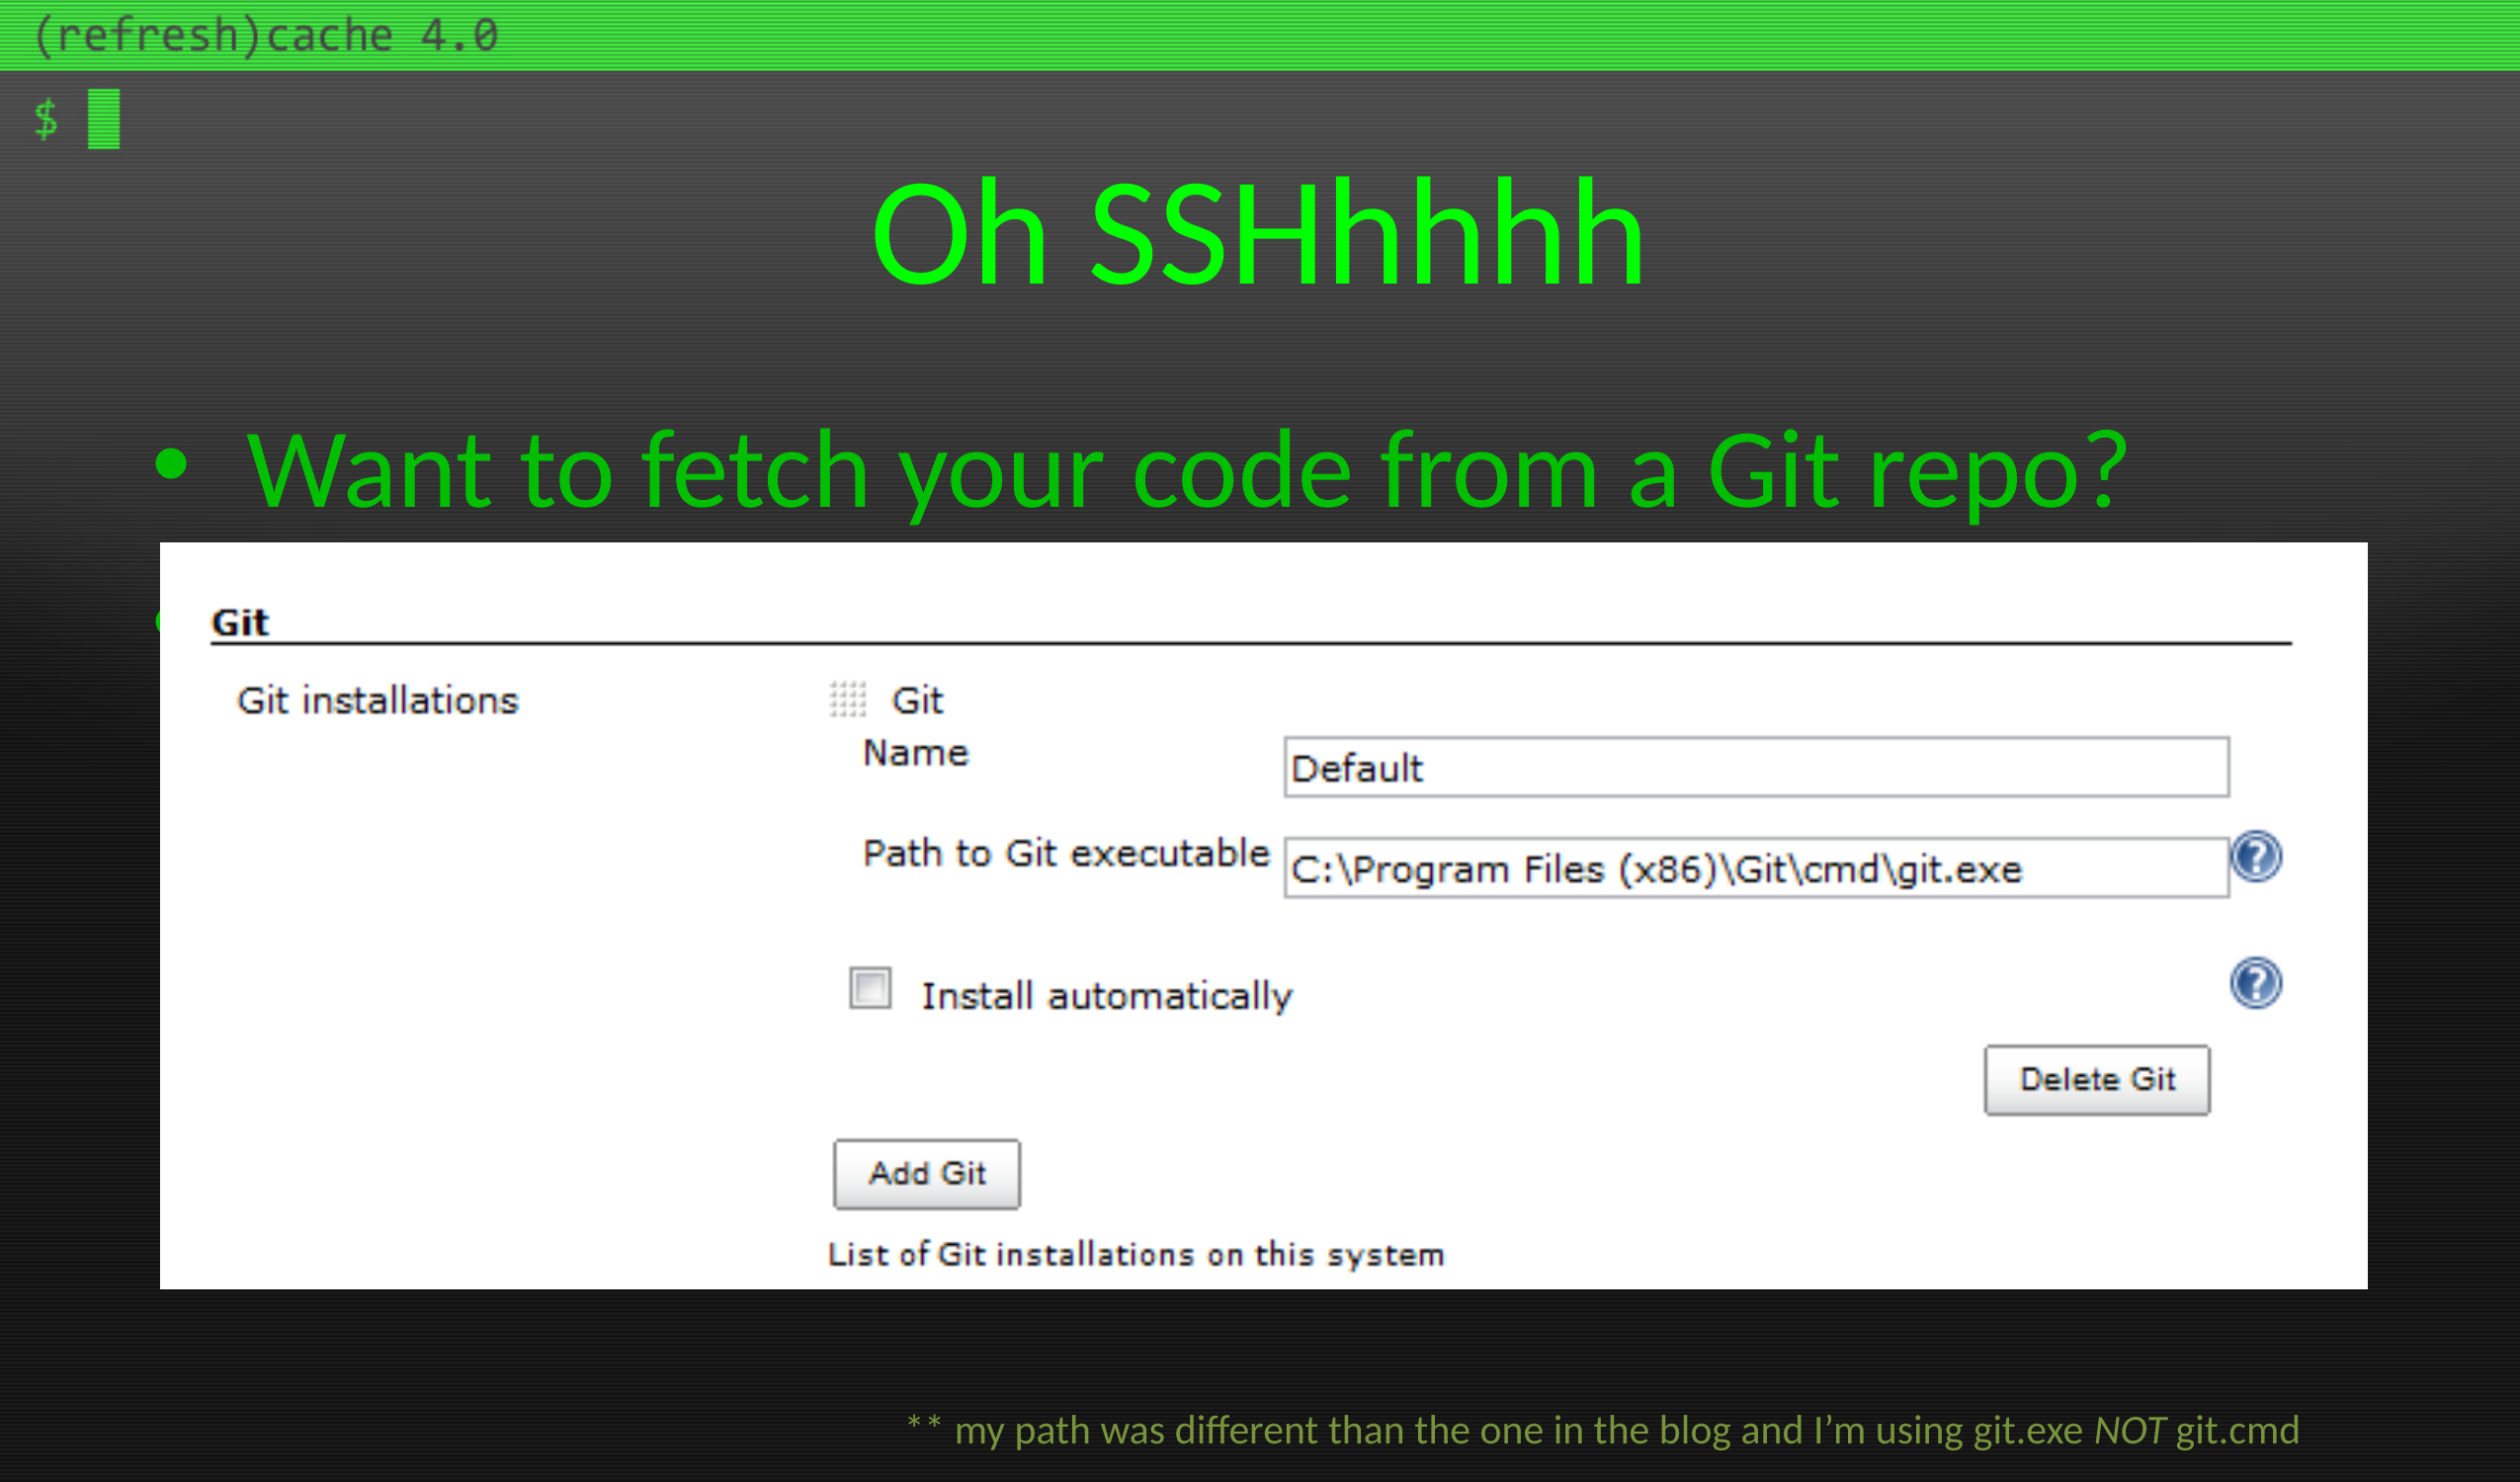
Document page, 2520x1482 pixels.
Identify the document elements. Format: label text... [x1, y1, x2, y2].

text_box ** my path was different than the one in the blog and I’m using git.exe NOT git.cmd [889, 1395, 2496, 1460]
title Oh SSHhhhh [126, 98, 2394, 346]
list Want to fetch your code from a Git repo? Need to do some SSH setup http://computercamp.cdwilson.us/jenkins-git-clone-via-ssh-on-windows-7-x64 [126, 380, 2394, 1324]
picture [0, 0, 2520, 1482]
